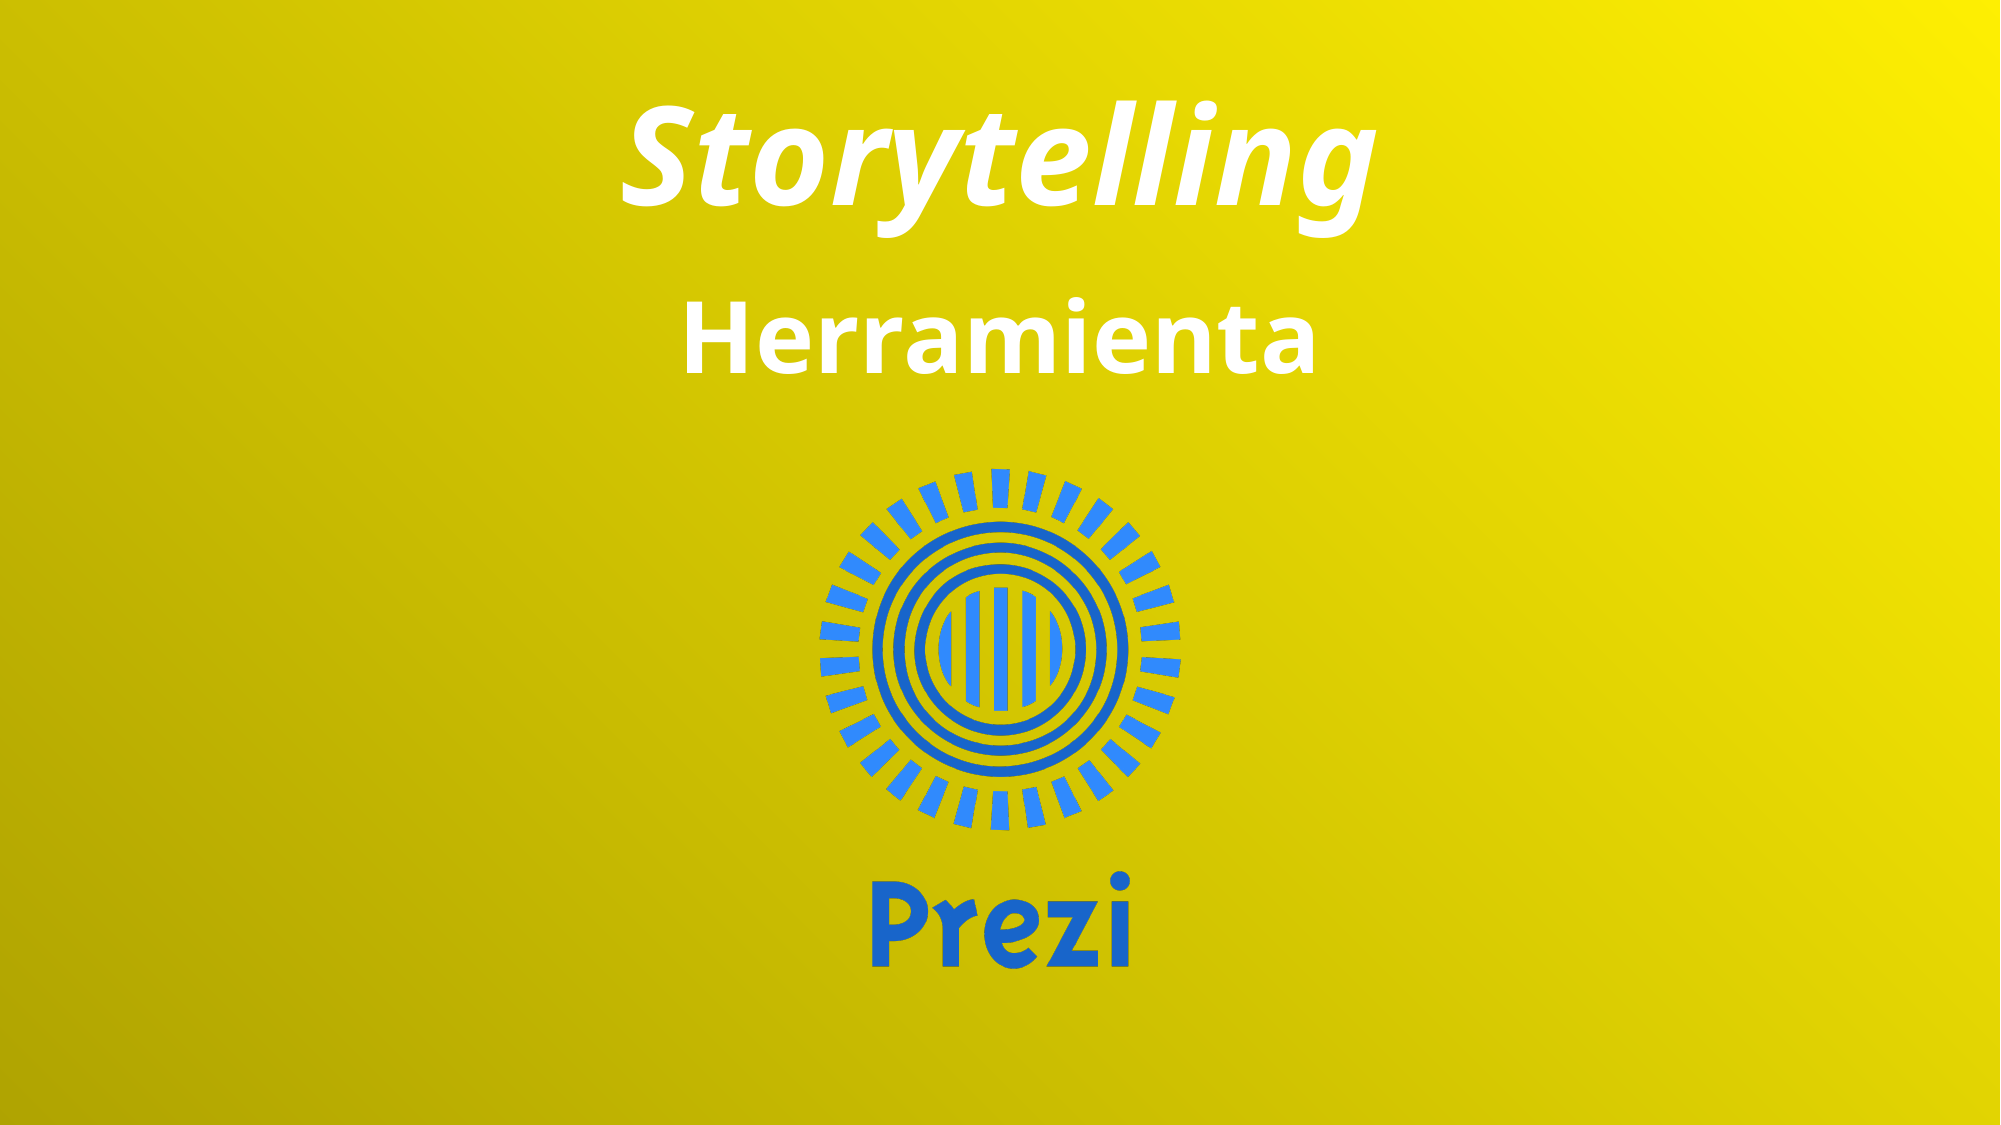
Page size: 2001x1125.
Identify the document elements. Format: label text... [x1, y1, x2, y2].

picture [654, 442, 1346, 1065]
text_box Storytelling [254, 60, 1746, 240]
text_box Herramienta [598, 266, 1402, 402]
